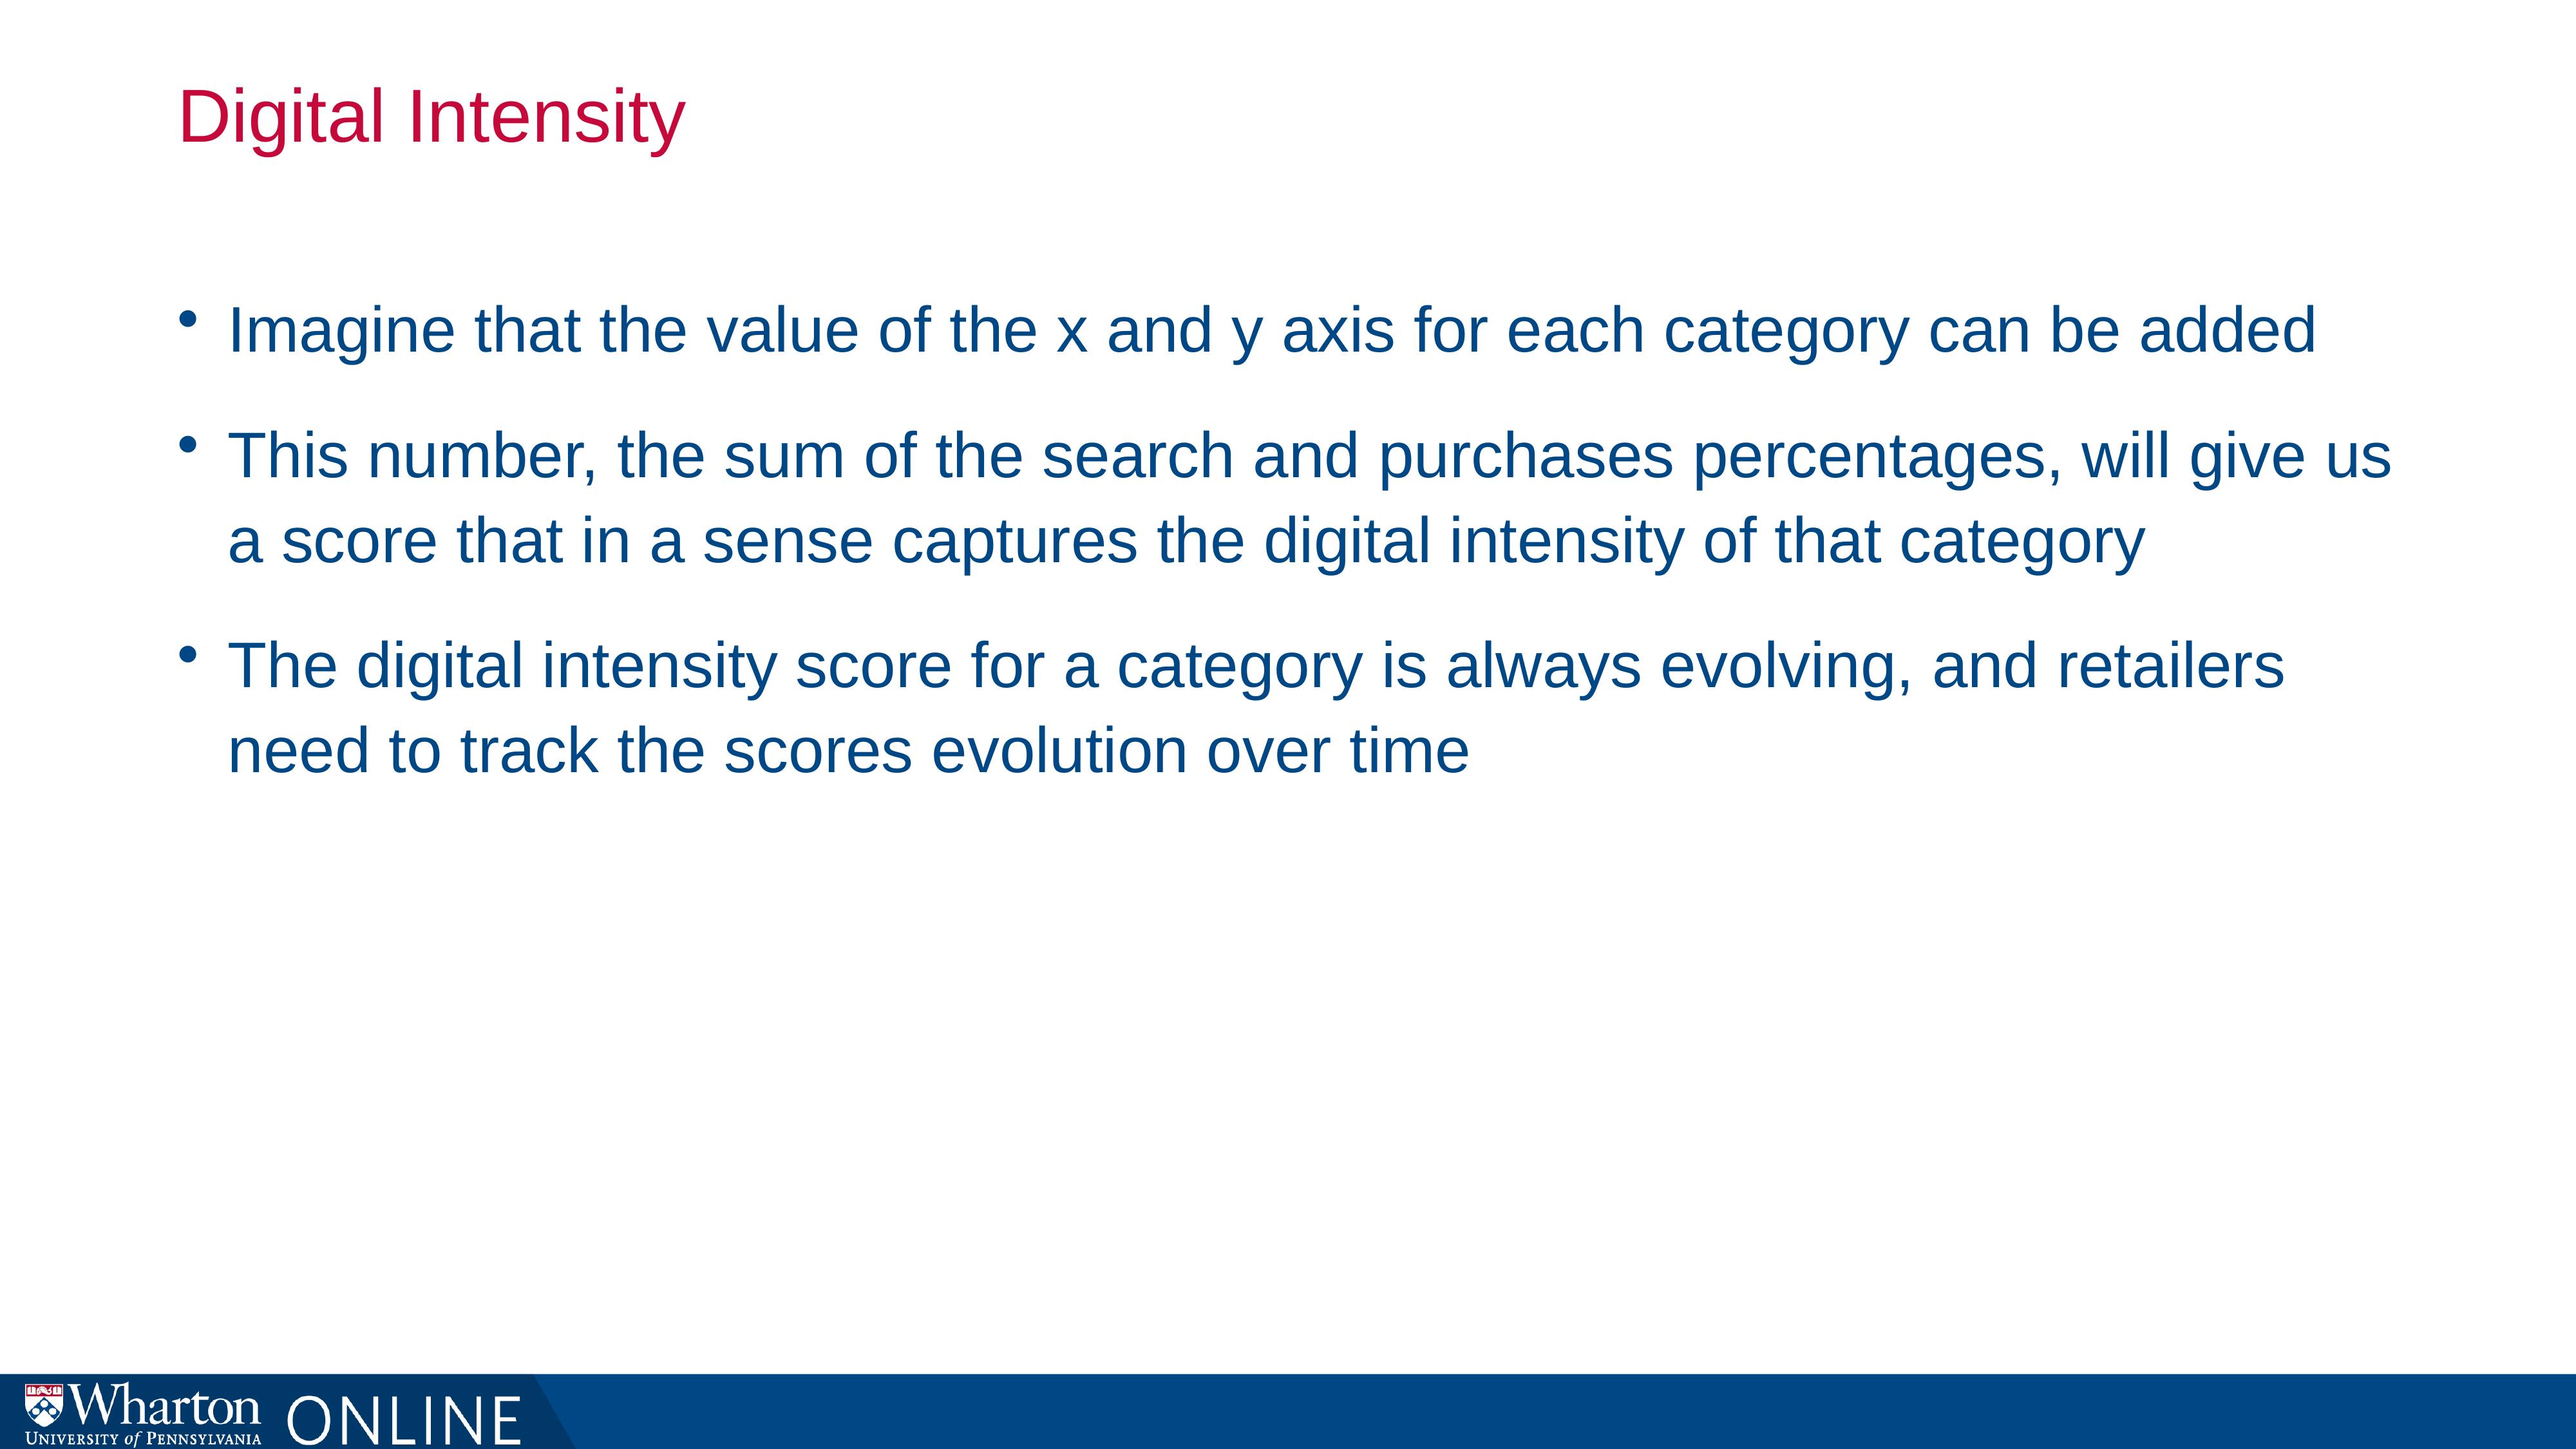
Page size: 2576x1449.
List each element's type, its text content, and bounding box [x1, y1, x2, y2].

picture [25, 1381, 520, 1448]
list Imagine that the value of the x and y axis for each category can be added This number, the sum of the search and purchases percentages, will give us a score that in a sense captures the digital intensity of that category The digital intensity score for a category is always evolving, and retailers need to track the scores evolution over time [176, 279, 2400, 1358]
title Digital Intensity [176, 77, 2400, 179]
